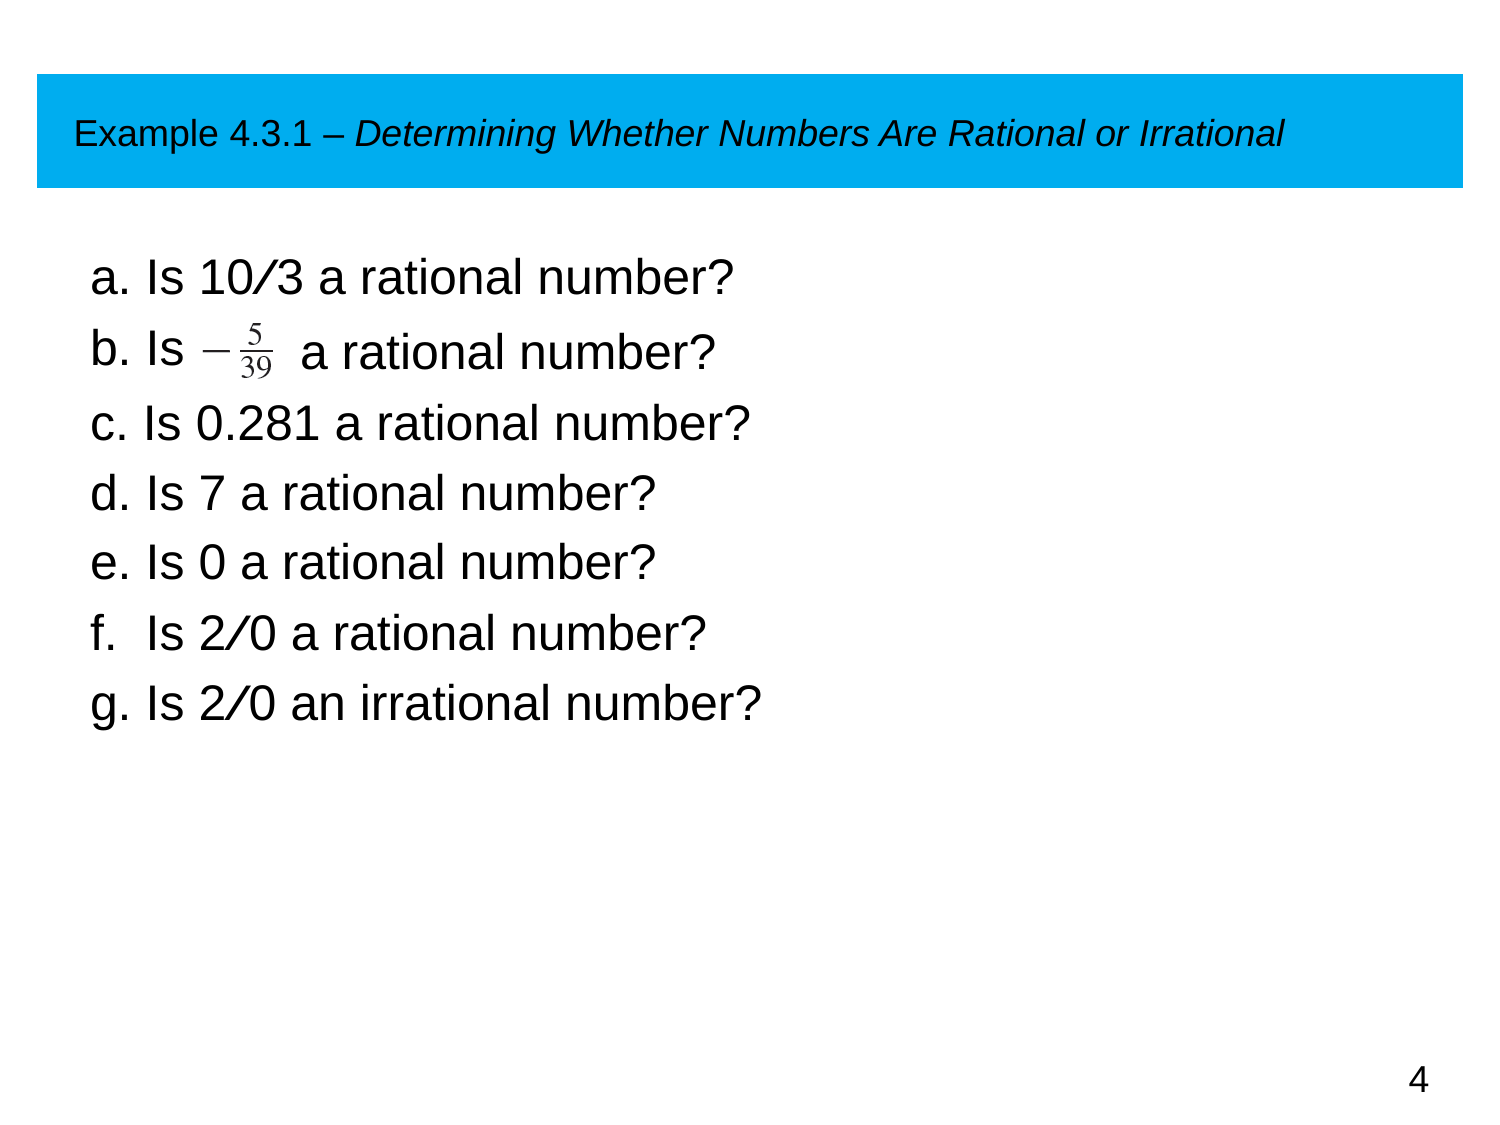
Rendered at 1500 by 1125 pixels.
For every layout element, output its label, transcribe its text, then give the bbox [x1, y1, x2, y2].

picture [199, 320, 277, 384]
title Example 4.3.1 – Determining Whether Numbers Are Rational or Irrational [58, 37, 1408, 225]
list a rational number? c. Is 0.281 a rational number? d. Is 7 a rational number? e. Is 0 a rational number? f. Is 2 ∕ 0 a rational number? g. Is 2 ∕ 0 an irrational number? [75, 312, 1425, 1013]
list a. Is 10 ∕ 3 a rational number? b. Is [75, 237, 1425, 312]
